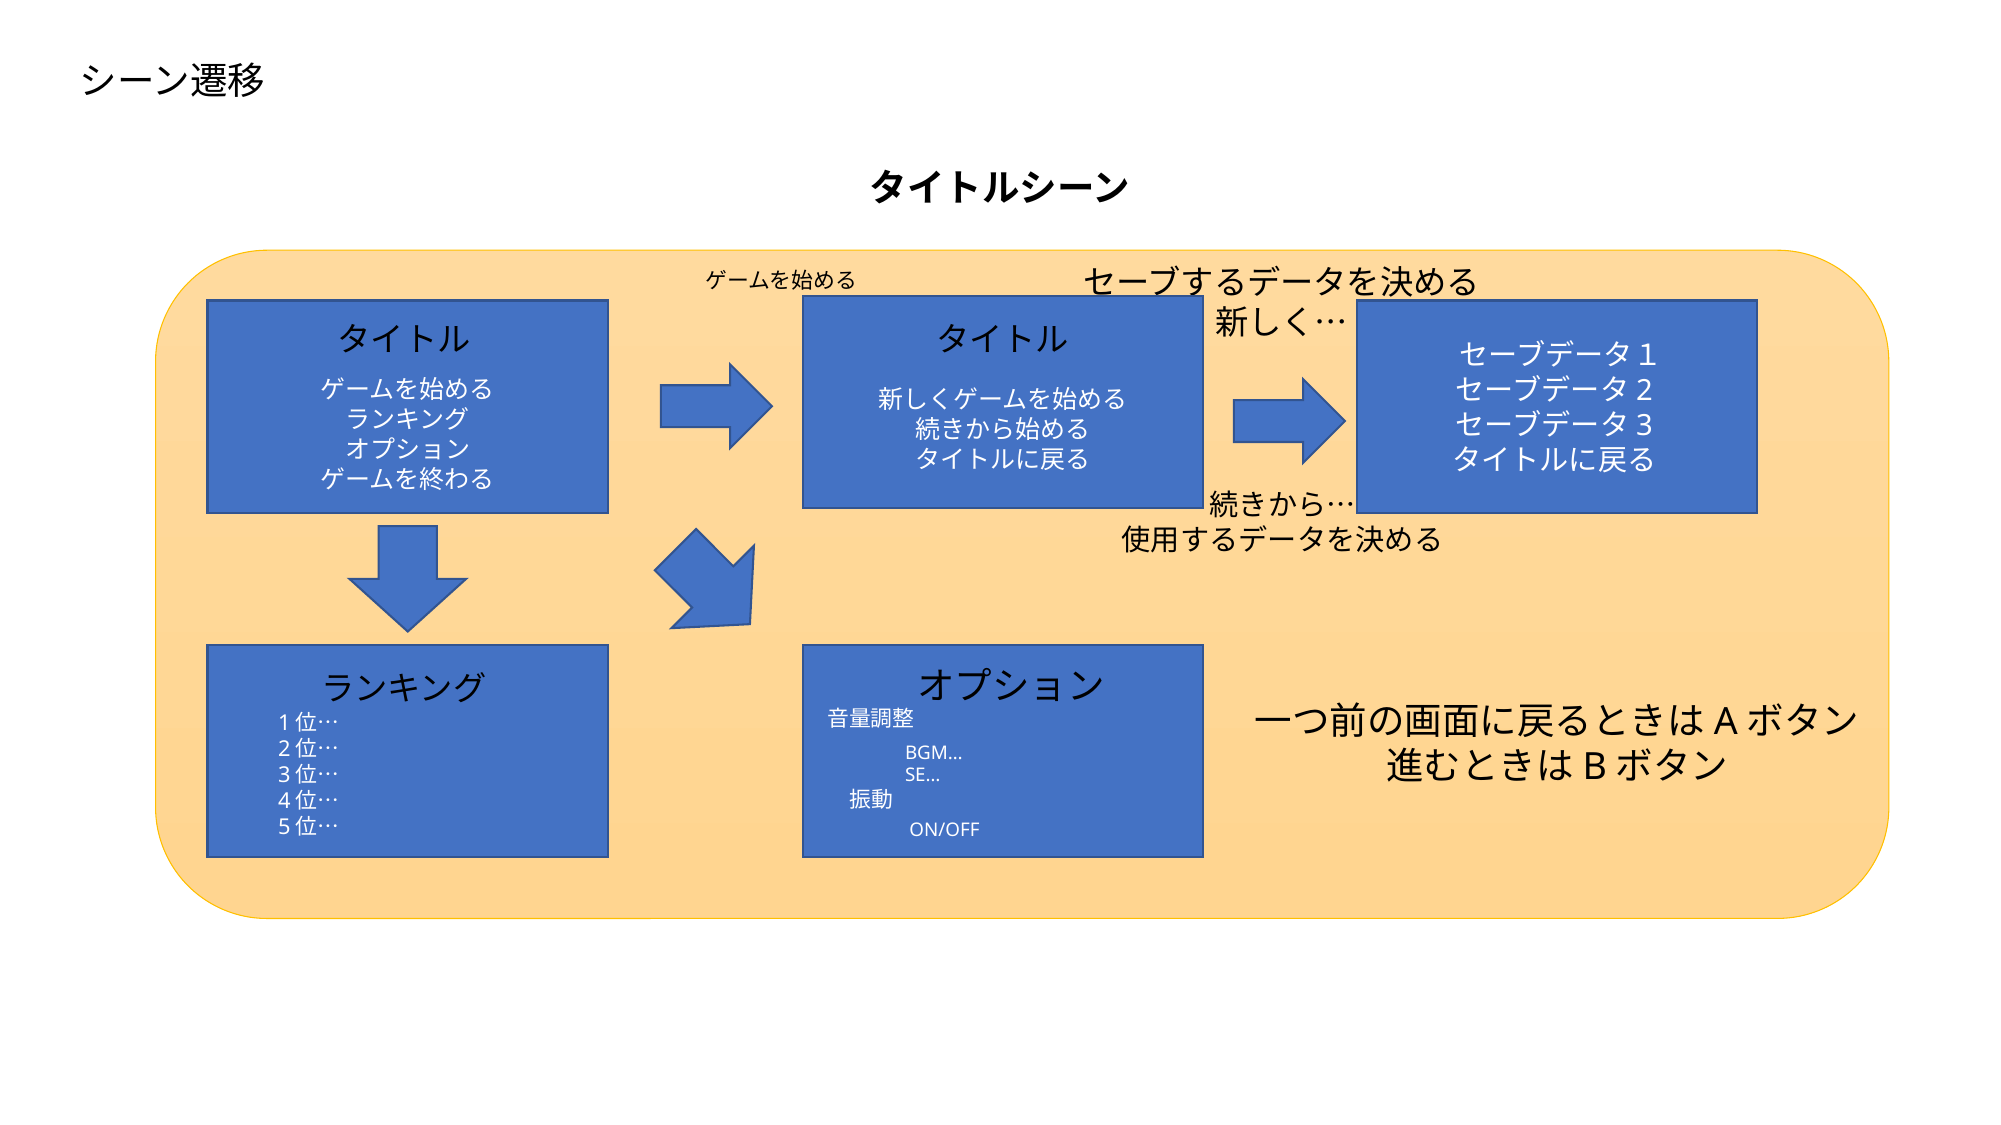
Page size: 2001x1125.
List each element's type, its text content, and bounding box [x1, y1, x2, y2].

text_box セーブするデータを決める 新しく… [1068, 254, 1495, 349]
text_box [155, 249, 1890, 920]
text_box [802, 644, 1204, 858]
text_box 新しくゲームを始める 続きから始める タイトルに戻る [777, 376, 1228, 482]
text_box オプション [902, 655, 1120, 715]
text_box BGM… SE… [890, 733, 978, 793]
text_box [206, 644, 609, 858]
text_box シーン遷移 [65, 49, 281, 110]
text_box タイトルシーン [854, 156, 1146, 217]
text_box タイトル [322, 310, 486, 366]
text_box ランキング [306, 660, 502, 715]
text_box [206, 501, 609, 514]
text_box [653, 527, 756, 630]
text_box 振動 [834, 778, 908, 820]
text_box [1232, 376, 1347, 466]
text_box [659, 361, 774, 451]
text_box 一つ前の画面に戻るときはAボタン 進むときはBボタン [1240, 689, 1875, 795]
text_box [346, 525, 469, 633]
text_box [802, 295, 1204, 376]
text_box [206, 299, 609, 366]
text_box タイトル [921, 310, 1085, 366]
text_box 続きから… 使用するデータを決める [1106, 478, 1459, 564]
text_box [1459, 484, 1758, 514]
text_box [802, 482, 1204, 509]
text_box 1位… 2位… 3位… 4位… 5位… [263, 700, 355, 847]
text_box ON/OFF [894, 810, 995, 848]
text_box [1495, 299, 1758, 329]
text_box ゲームを始める ランキング オプション ゲームを終わる [182, 366, 633, 501]
text_box 音量調整 [812, 697, 930, 739]
text_box ゲームを始める [686, 259, 876, 301]
text_box セーブデータ１ セーブデータ2 セーブデータ3 タイトルに戻る [1329, 329, 1780, 484]
